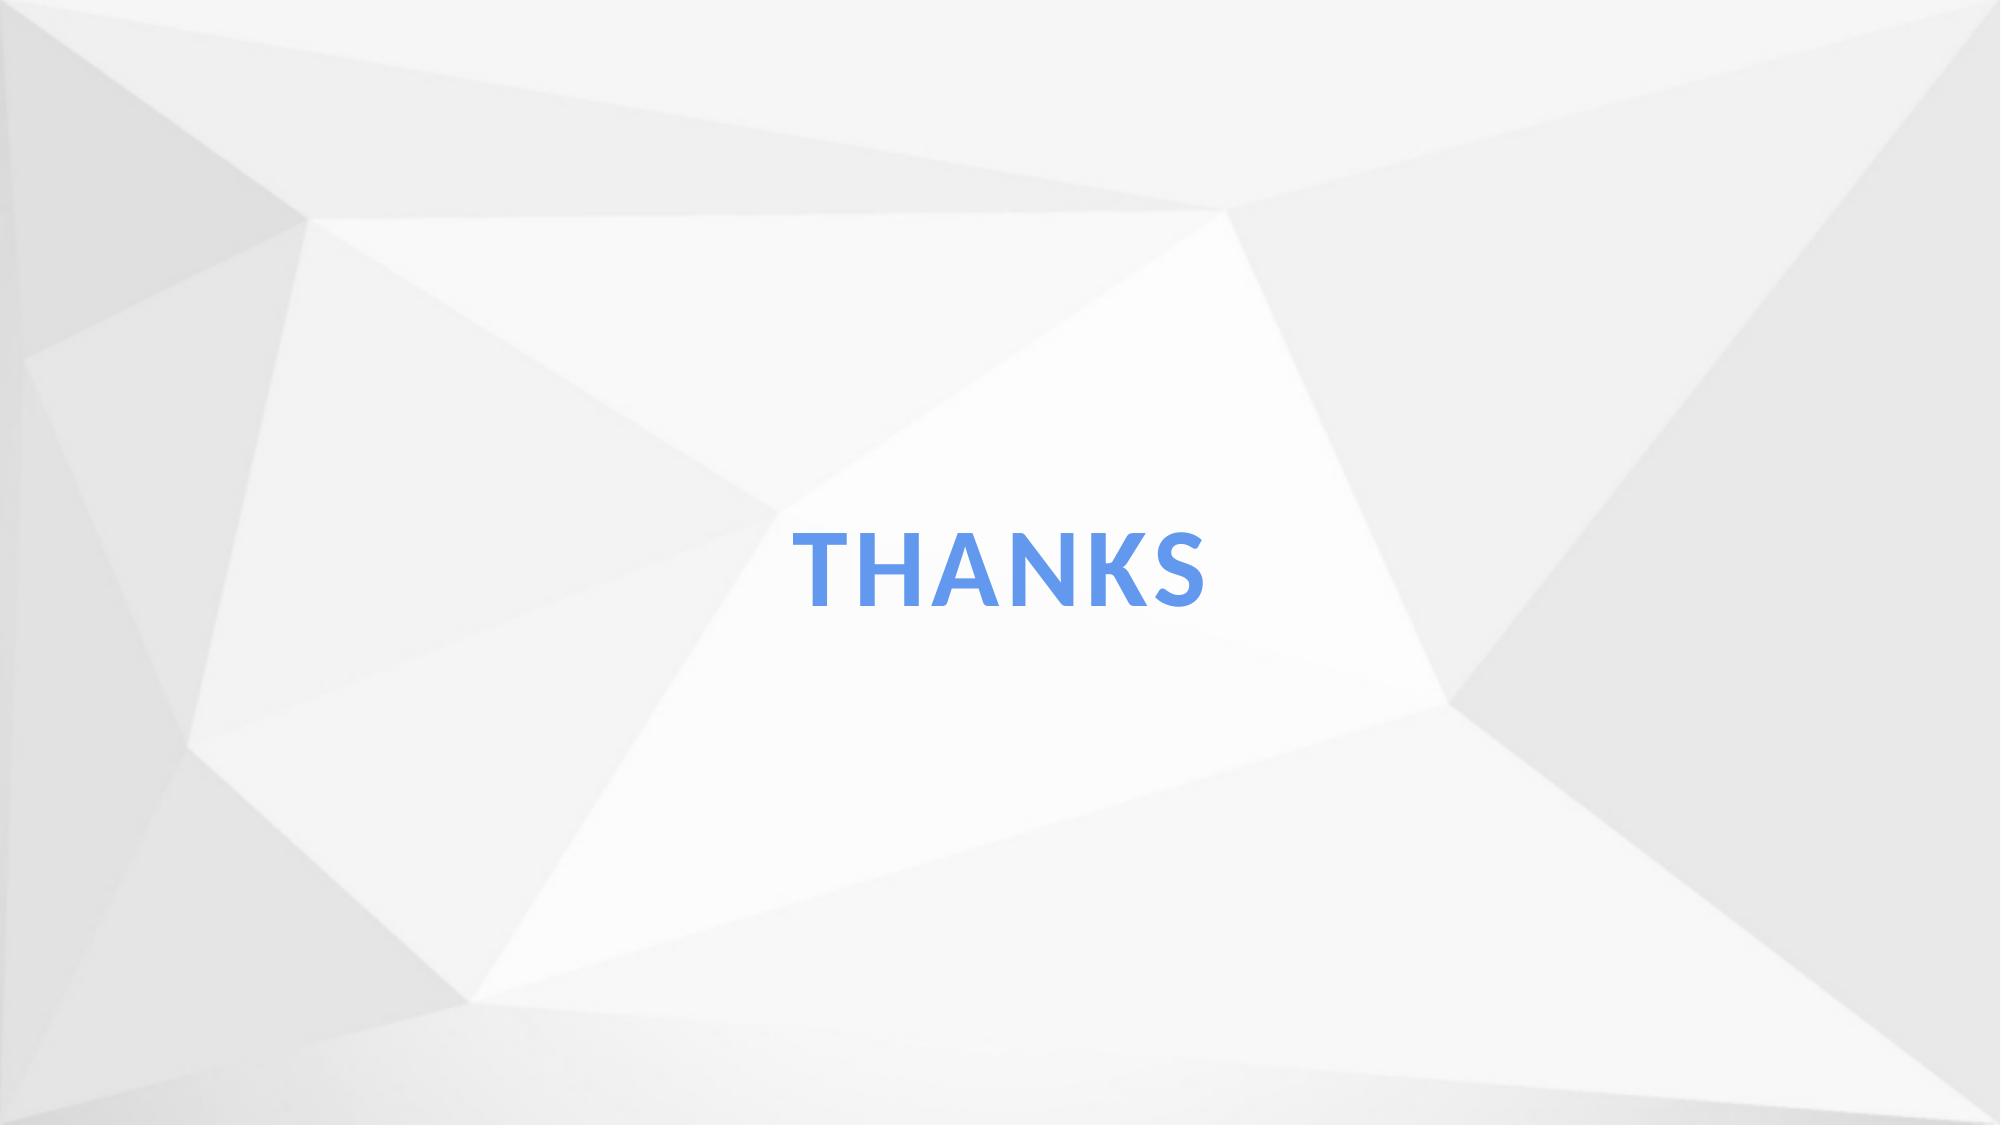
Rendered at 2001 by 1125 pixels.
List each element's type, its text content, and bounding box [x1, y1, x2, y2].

picture [0, 0, 2001, 1125]
text_box THANKS [777, 486, 1223, 637]
